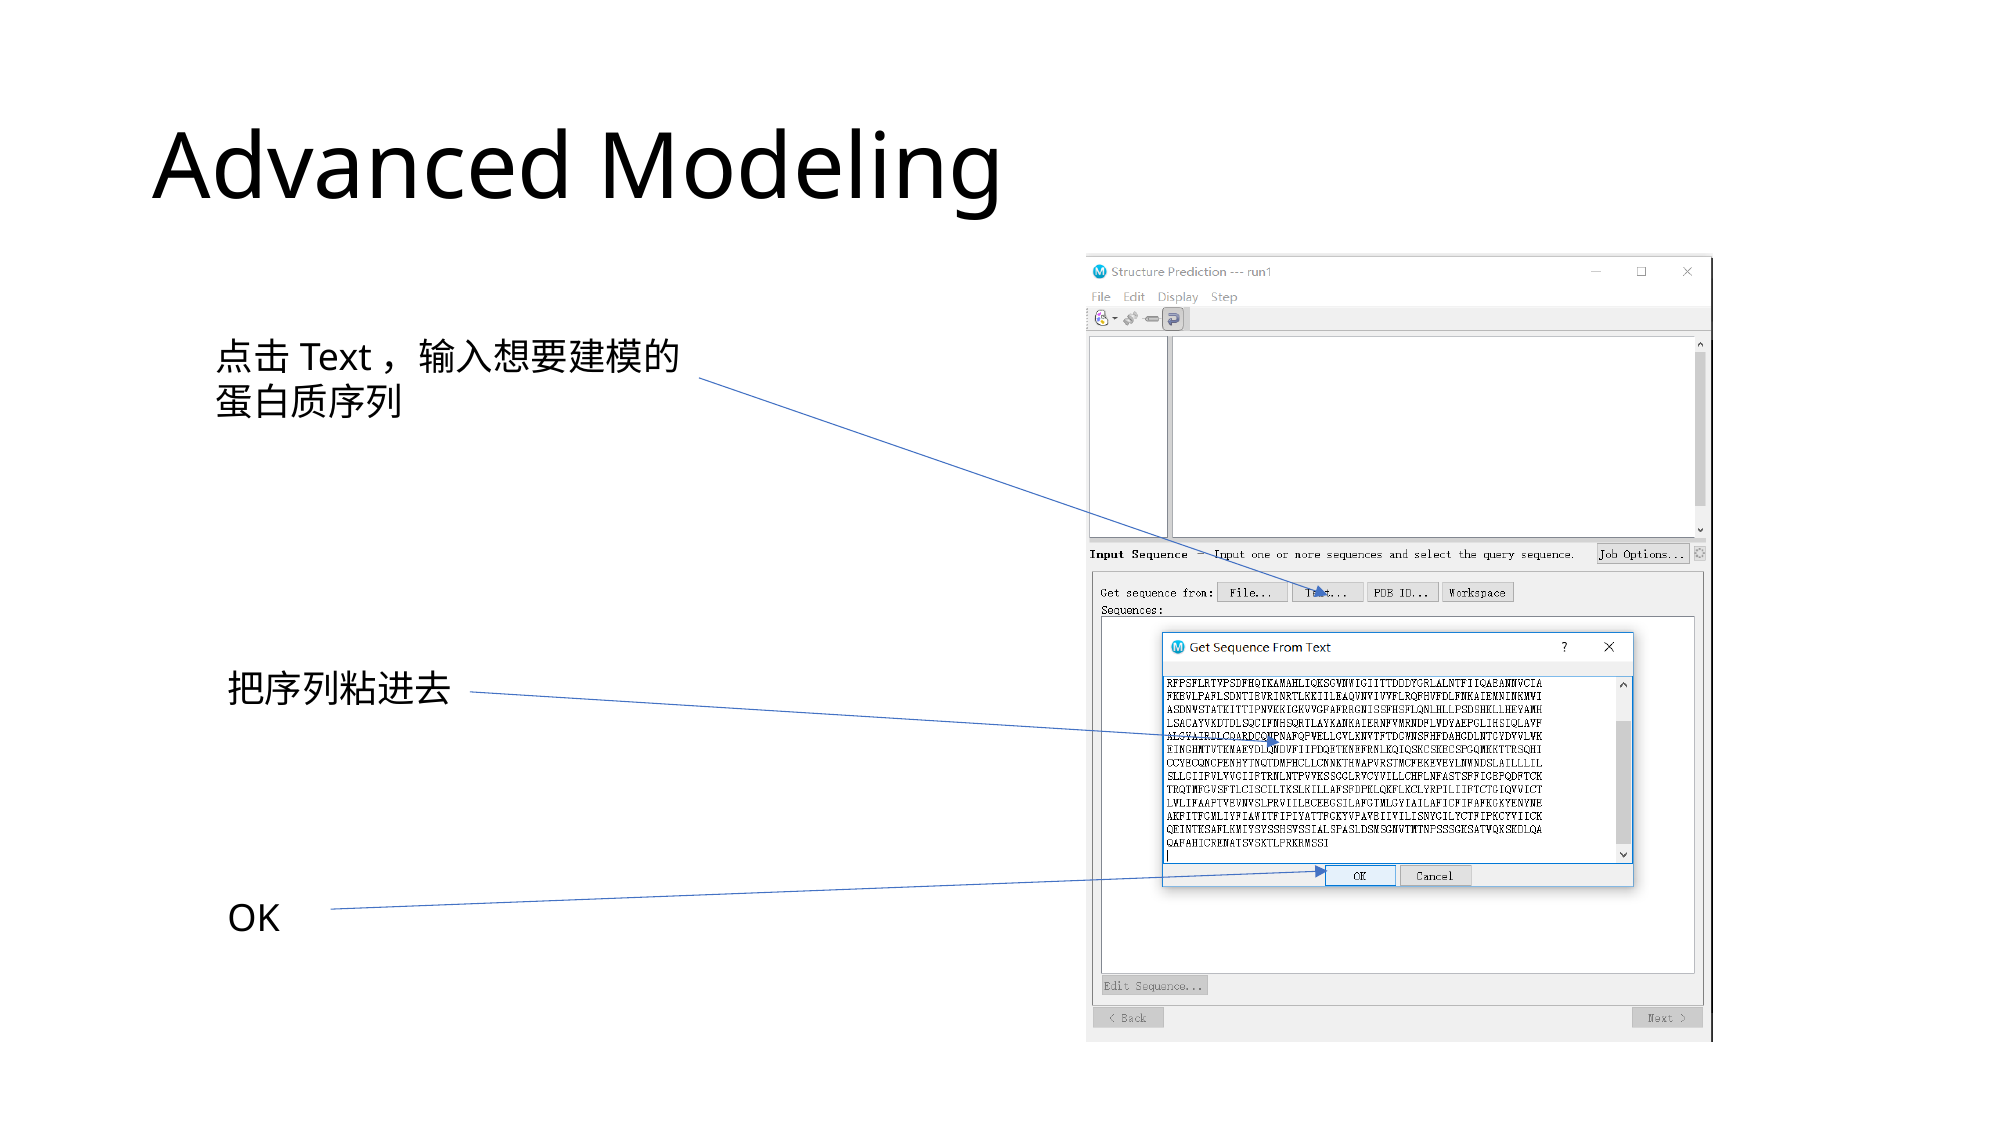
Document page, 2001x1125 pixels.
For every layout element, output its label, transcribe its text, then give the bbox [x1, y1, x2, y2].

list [1086, 253, 1713, 1042]
text_box OK [212, 886, 398, 946]
text_box 点击Text，输入想要建模的蛋白质序列 [201, 325, 699, 431]
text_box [698, 378, 1328, 596]
text_box 把序列粘进去 [212, 658, 594, 718]
title Advanced Modeling [137, 59, 1863, 278]
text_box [469, 691, 1280, 743]
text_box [330, 870, 1328, 910]
